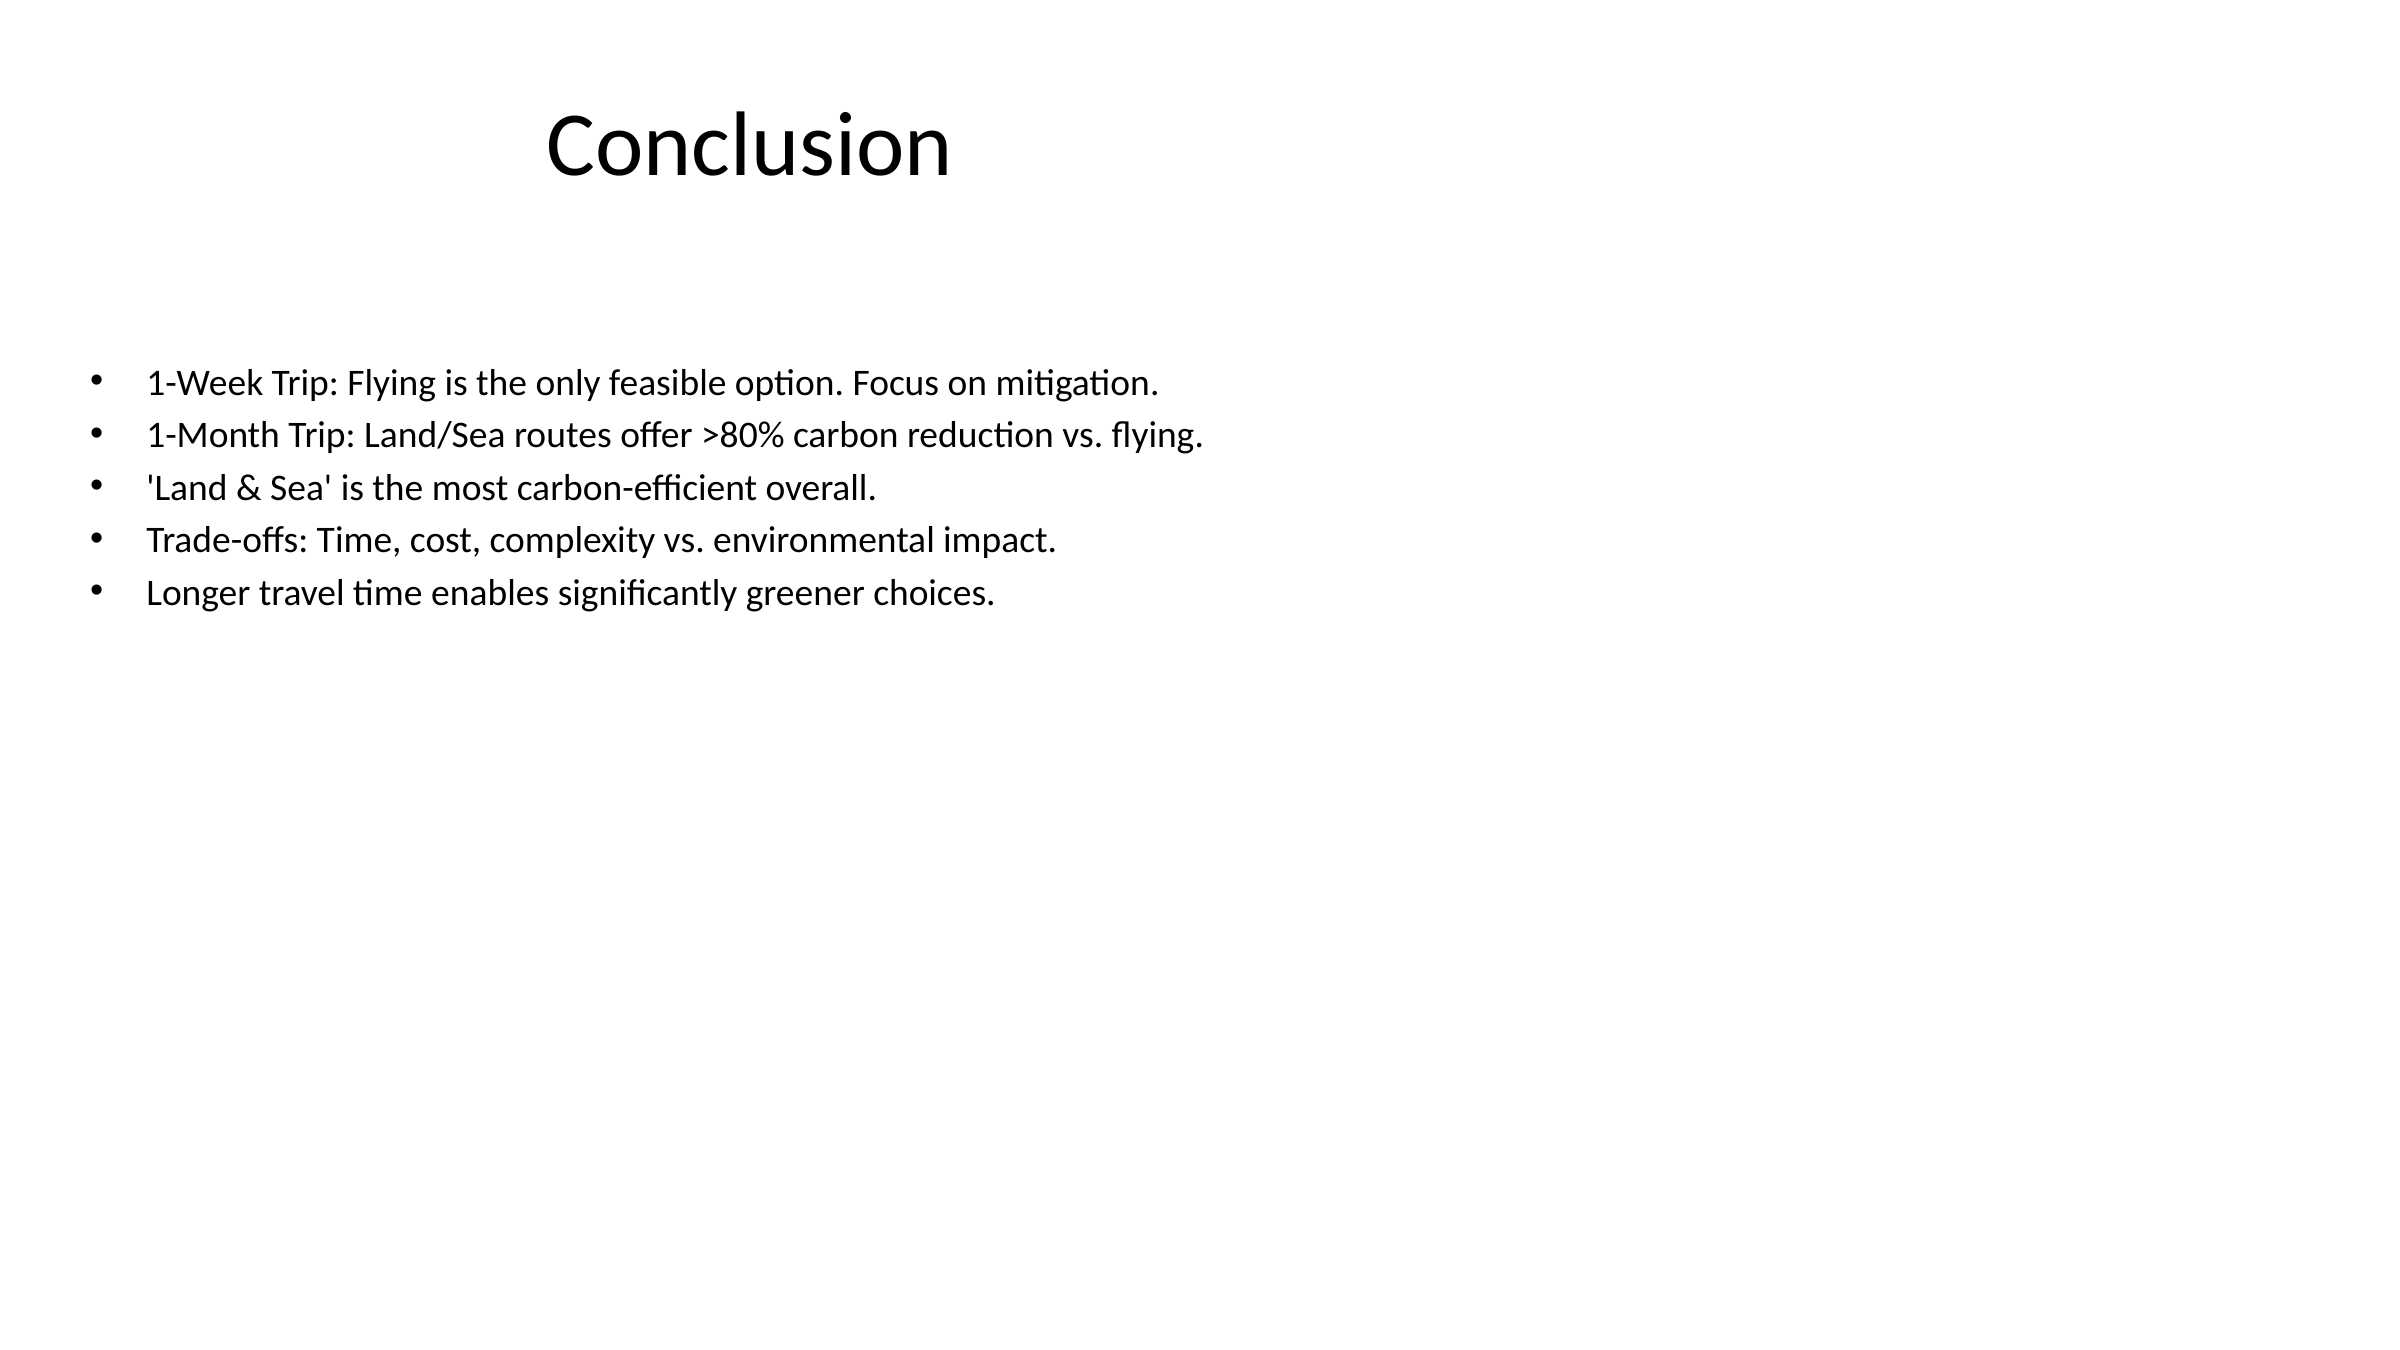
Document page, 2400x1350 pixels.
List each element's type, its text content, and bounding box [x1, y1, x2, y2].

list 1-Week Trip: Flying is the only feasible option. Focus on mitigation. 1-Month Trip: Land/Sea routes offer >80% carbon reduction vs. flying. 'Land & Sea' is the most carbon-efficient overall. Trade-offs: Time, cost, complexity vs. environmental impact. Longer travel time enables significantly greener choices. [75, 262, 1425, 1005]
title Conclusion [75, 45, 1425, 233]
